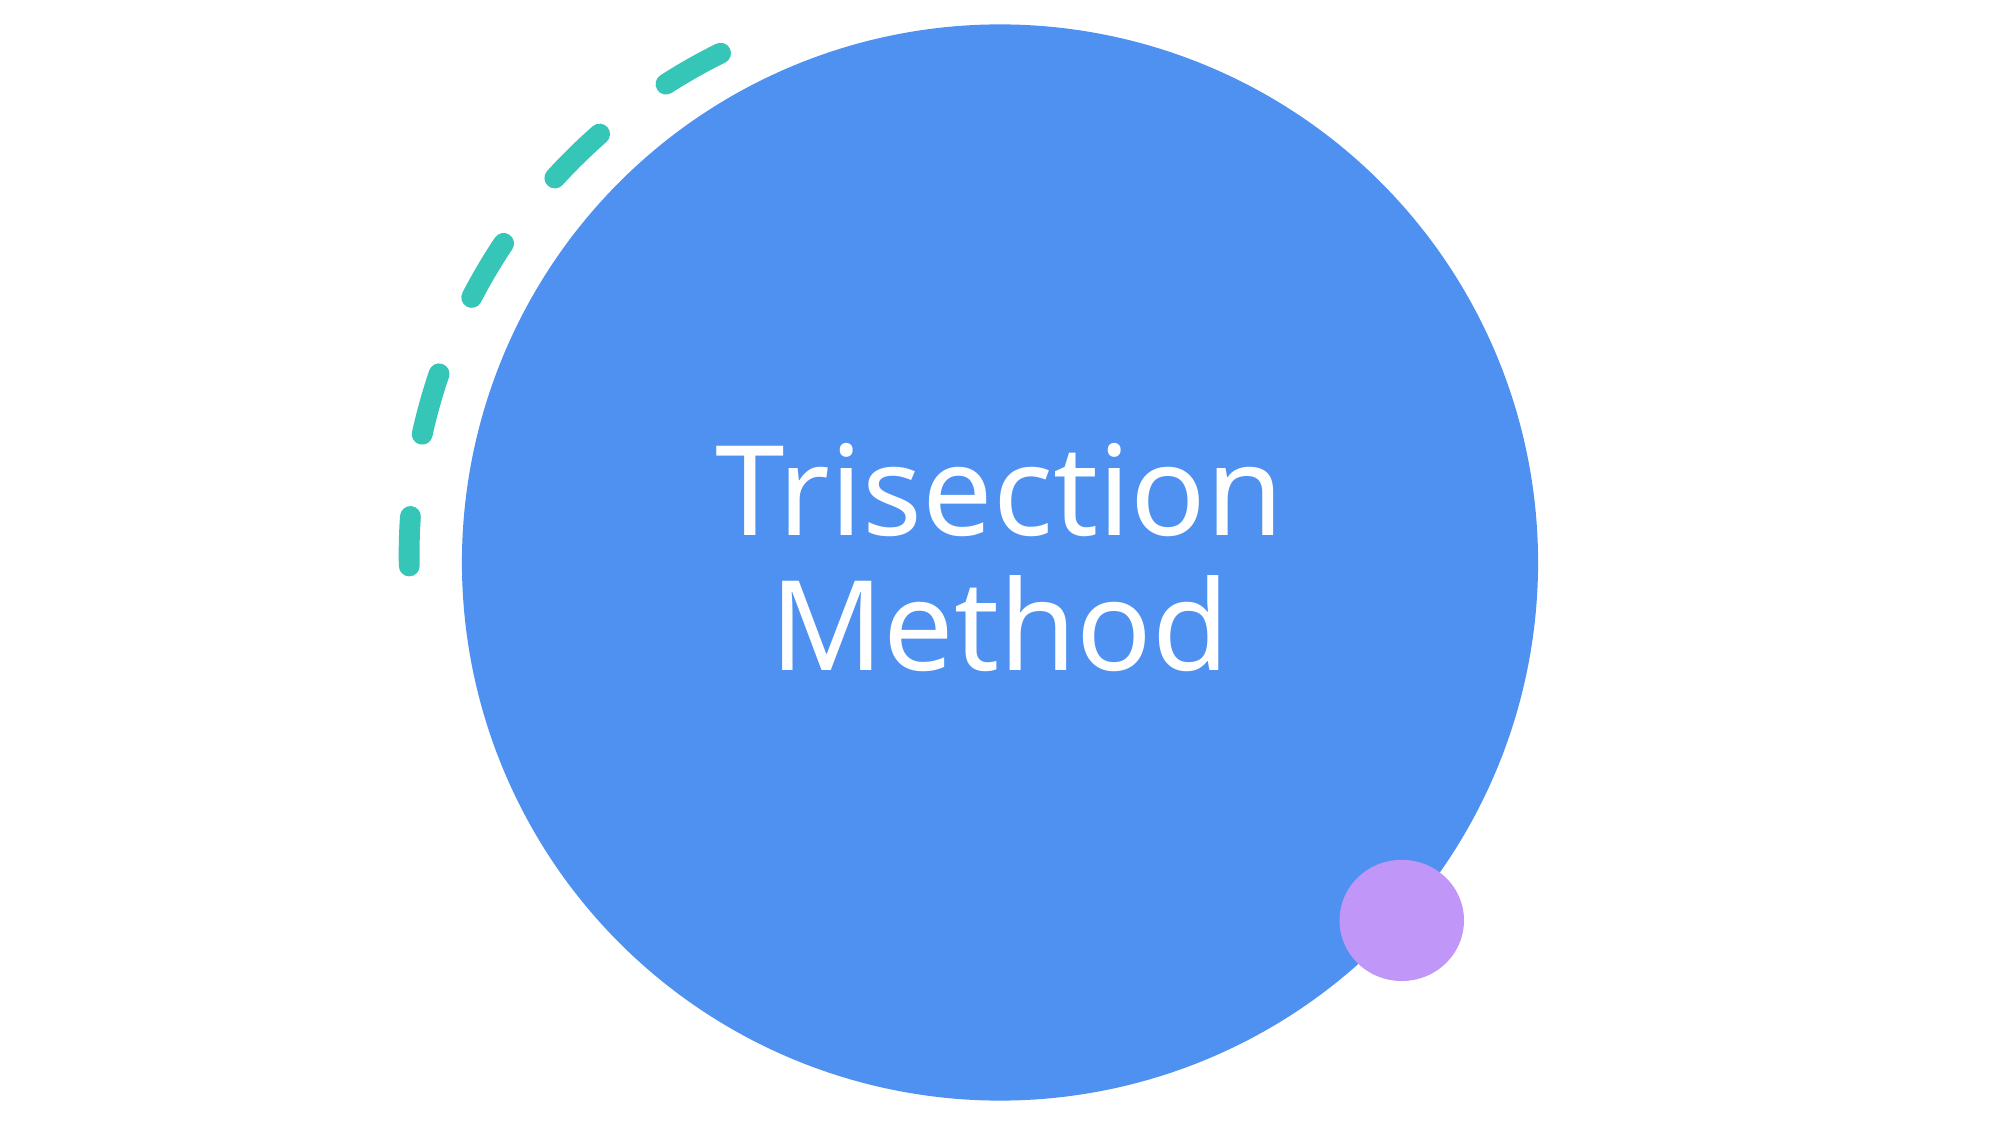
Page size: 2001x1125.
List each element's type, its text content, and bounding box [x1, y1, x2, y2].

title Trisection Method [544, 356, 1456, 769]
